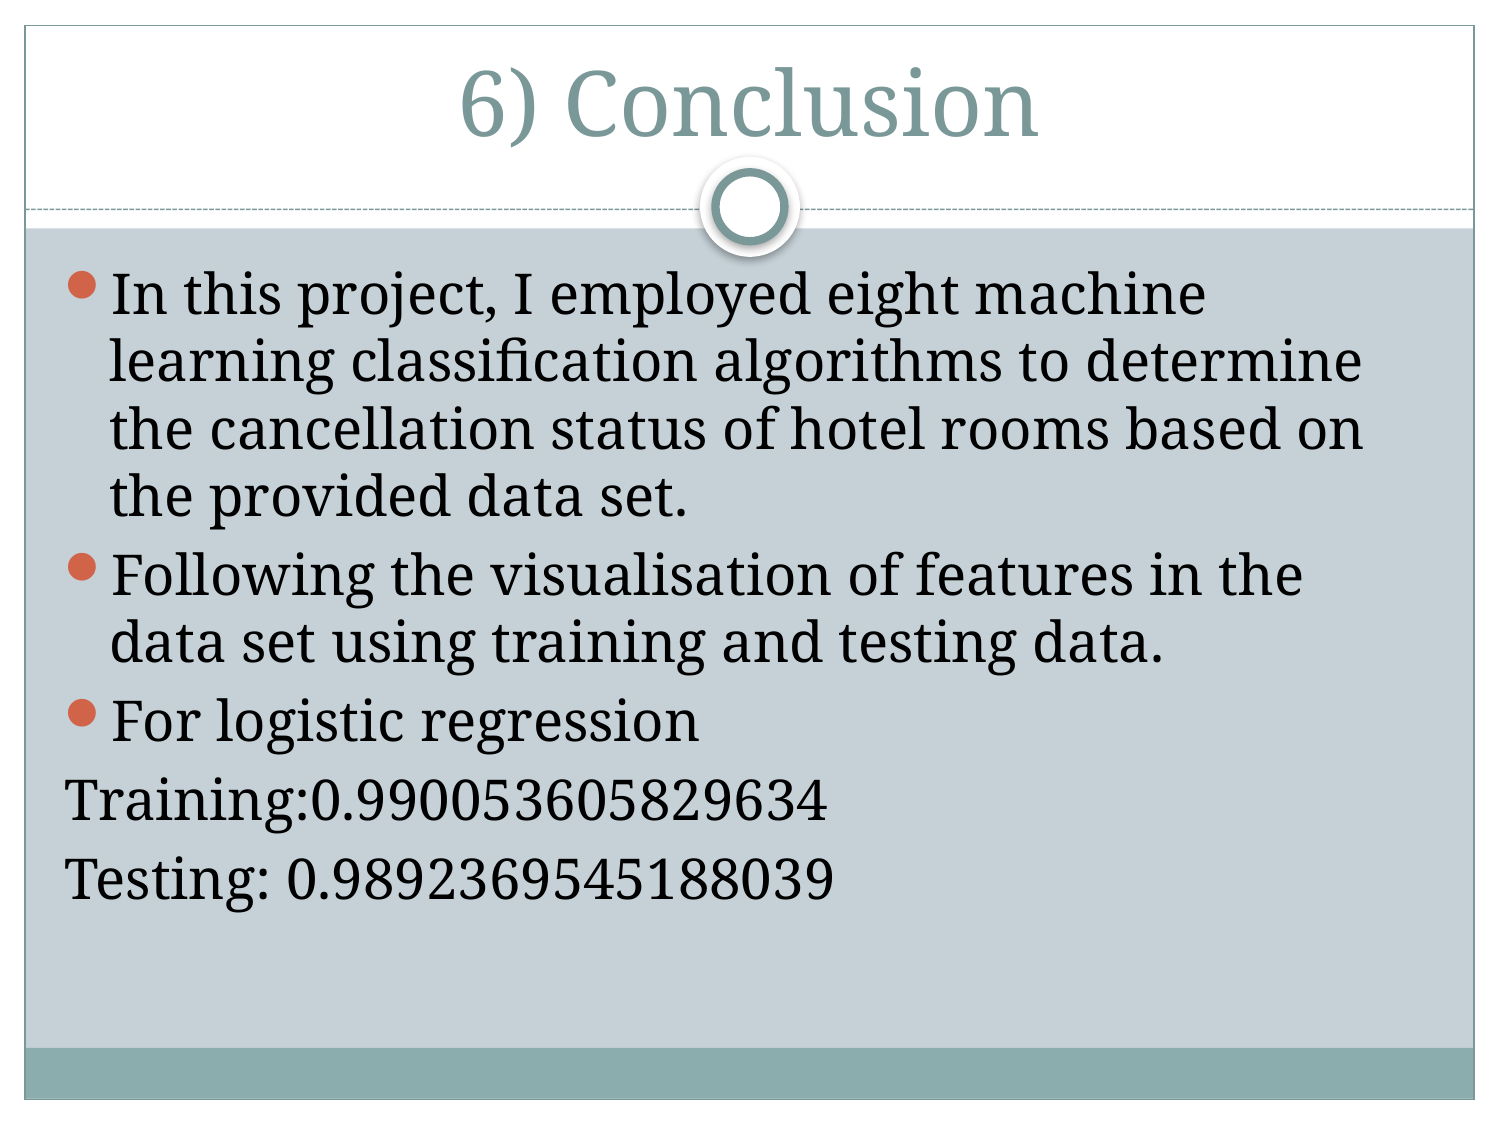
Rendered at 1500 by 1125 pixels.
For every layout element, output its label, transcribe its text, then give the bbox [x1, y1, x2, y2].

title 6) Conclusion [49, 37, 1450, 162]
list In this project, I employed eight machine learning classification algorithms to determine the cancellation status of hotel rooms based on the provided data set. Following the visualisation of features in the data set using training and testing data. For logistic regression Training:0.990053605829634 Testing: 0.9892369545188039 [49, 250, 1445, 1001]
